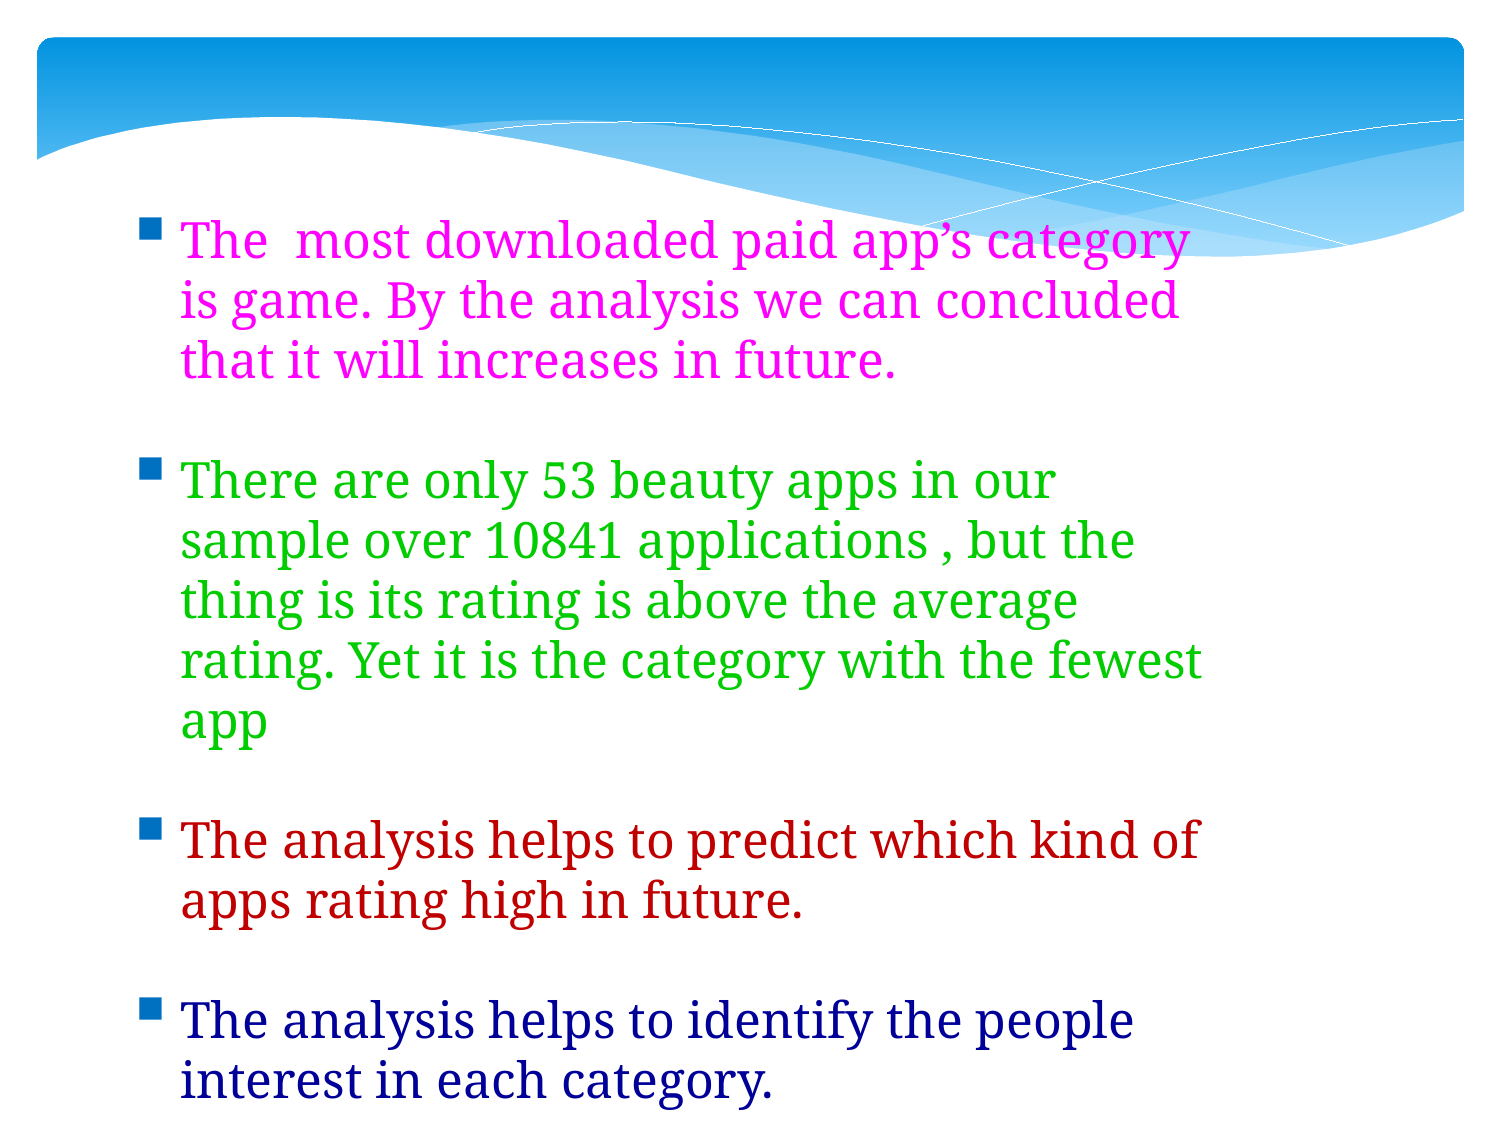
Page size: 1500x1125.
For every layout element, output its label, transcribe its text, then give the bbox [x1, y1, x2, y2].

text_box The most downloaded paid app’s category is game. By the analysis we can concluded that it will increases in future. There are only 53 beauty apps in our sample over 10841 applications , but the thing is its rating is above the average rating. Yet it is the category with the fewest app The analysis helps to predict which kind of apps rating high in future. The analysis helps to identify the people interest in each category. [118, 201, 1253, 1125]
